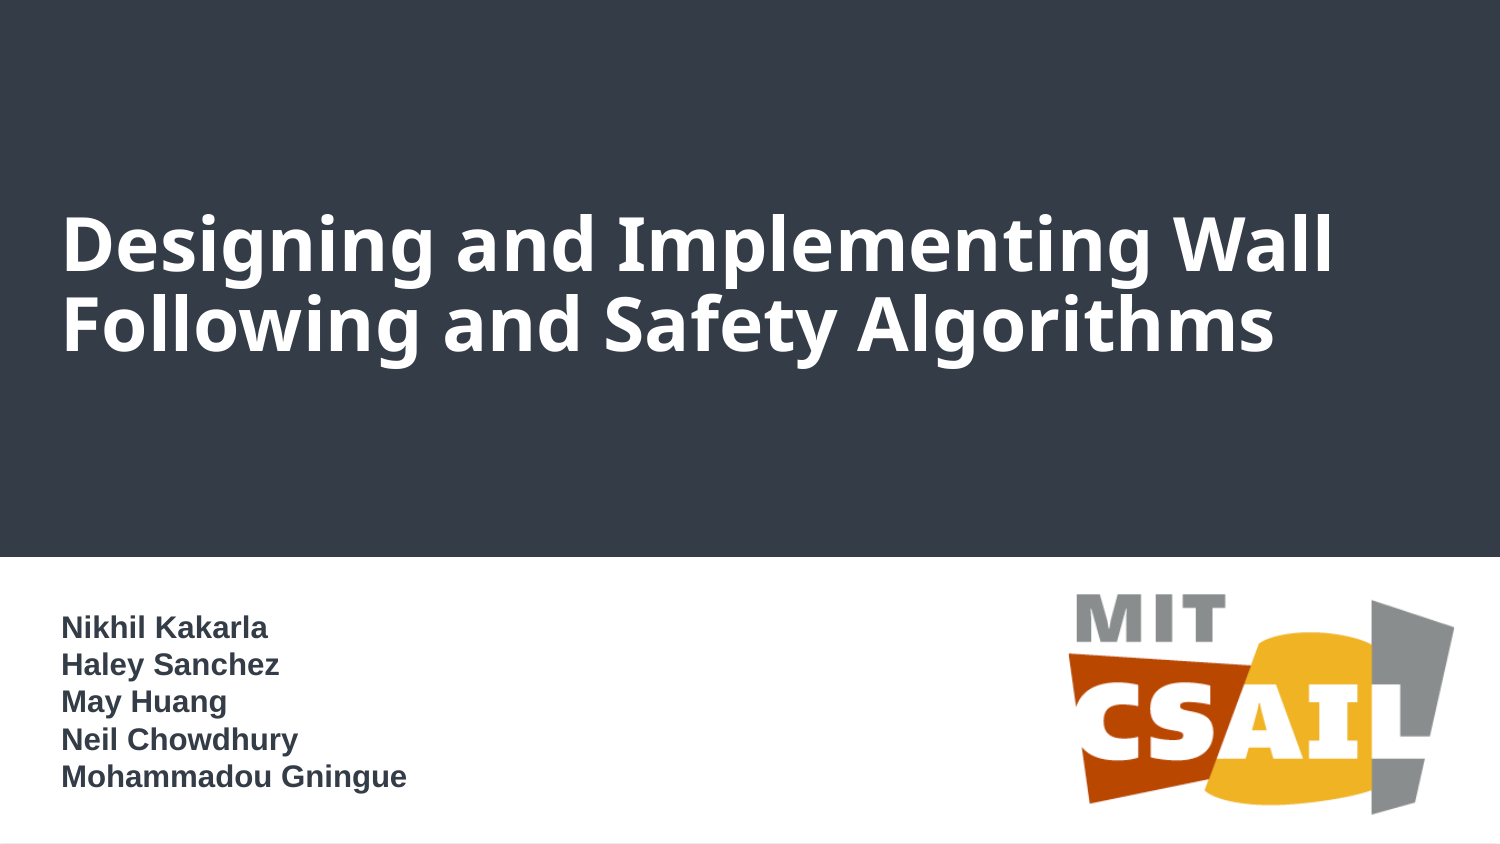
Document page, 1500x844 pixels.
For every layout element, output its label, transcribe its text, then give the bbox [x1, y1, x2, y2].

picture [1039, 569, 1485, 823]
title Designing and Implementing Wall Following and Safety Algorithms [60, 82, 1440, 492]
list Nikhil Kakarla Haley Sanchez May Huang Neil Chowdhury Mohammadou Gningue [45, 599, 771, 809]
text_box [39, 593, 397, 815]
